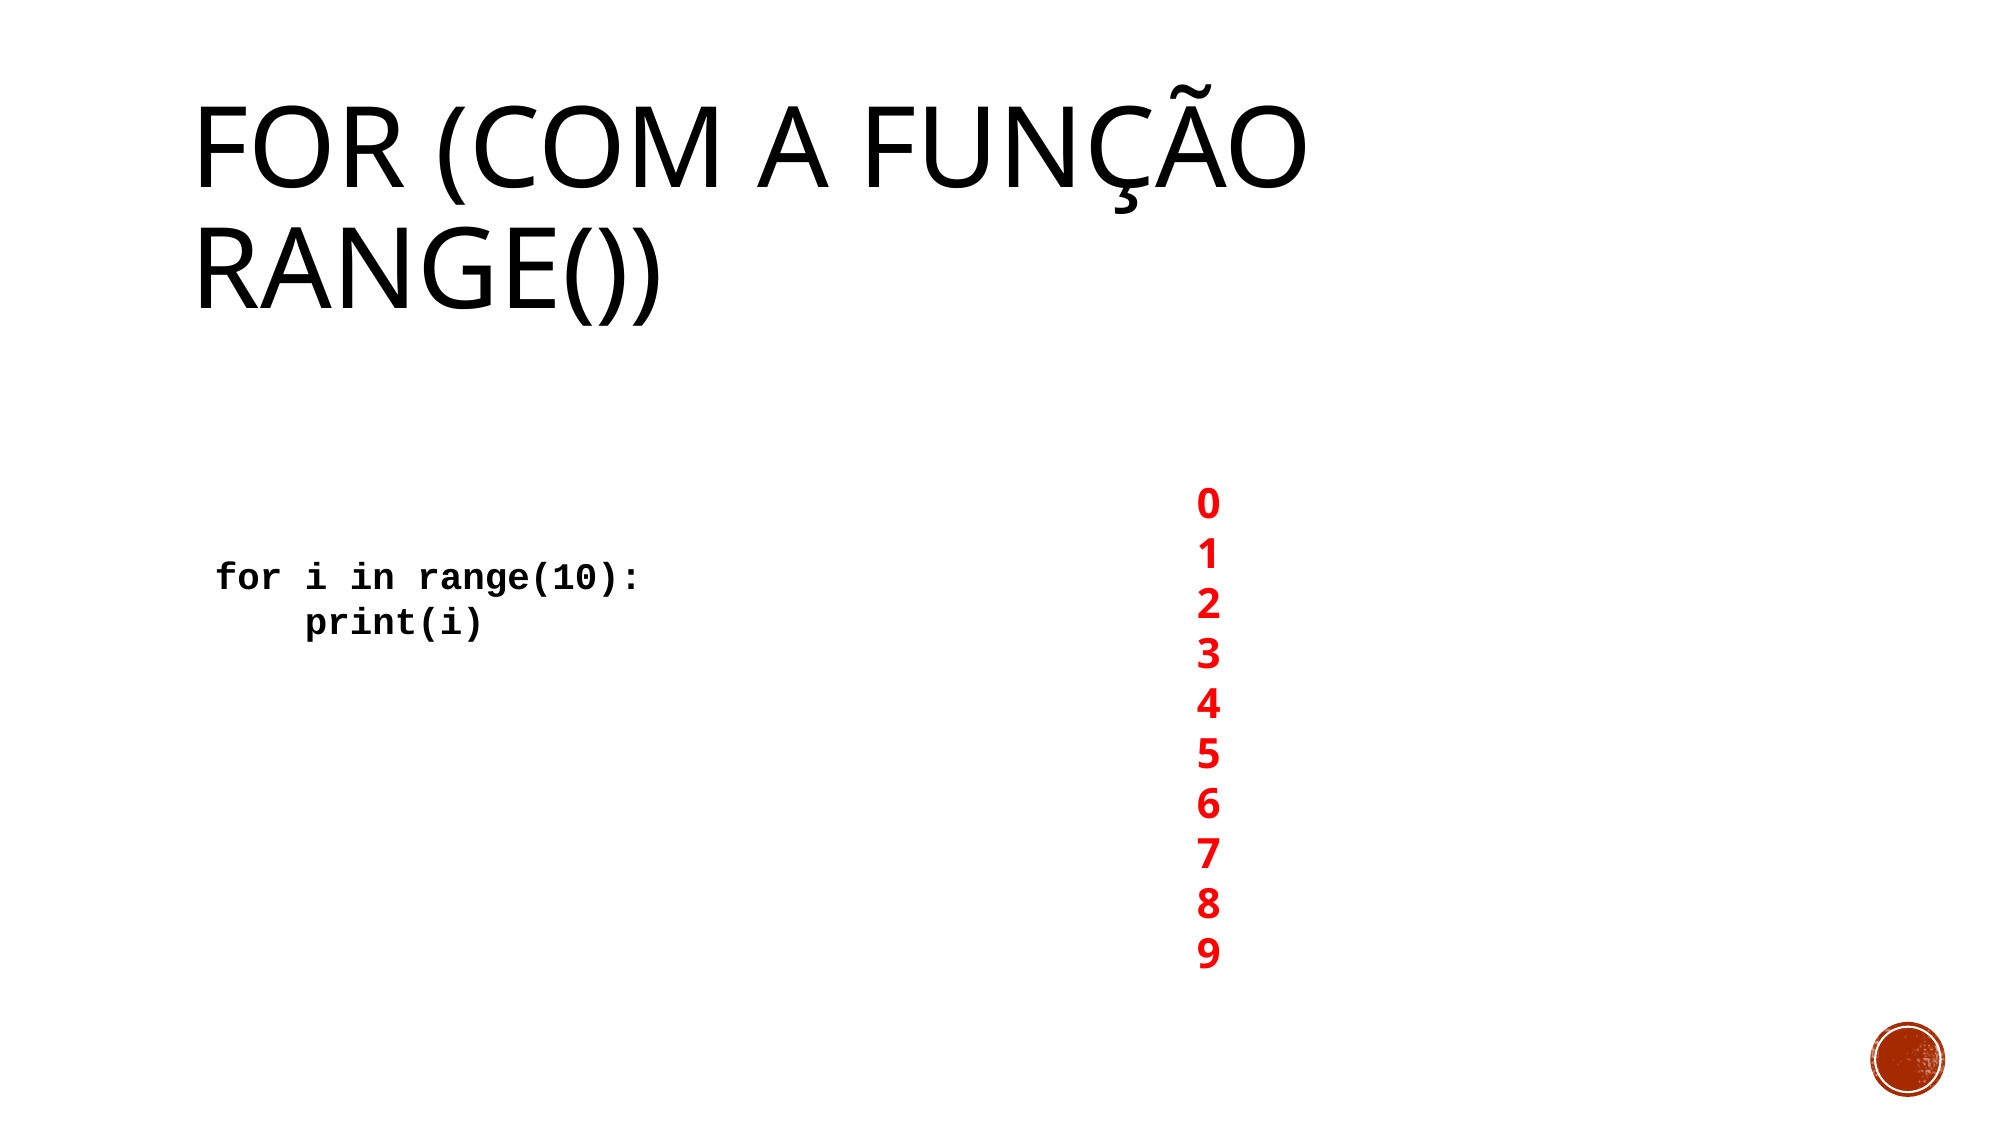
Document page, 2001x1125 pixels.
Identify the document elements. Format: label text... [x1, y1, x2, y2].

text_box for i in range(10): print(i) [200, 544, 1182, 650]
text_box 0 1 2 3 4 5 6 7 8 9 [1182, 469, 1360, 985]
title FOR (com A função RANGE()) [175, 79, 1826, 344]
